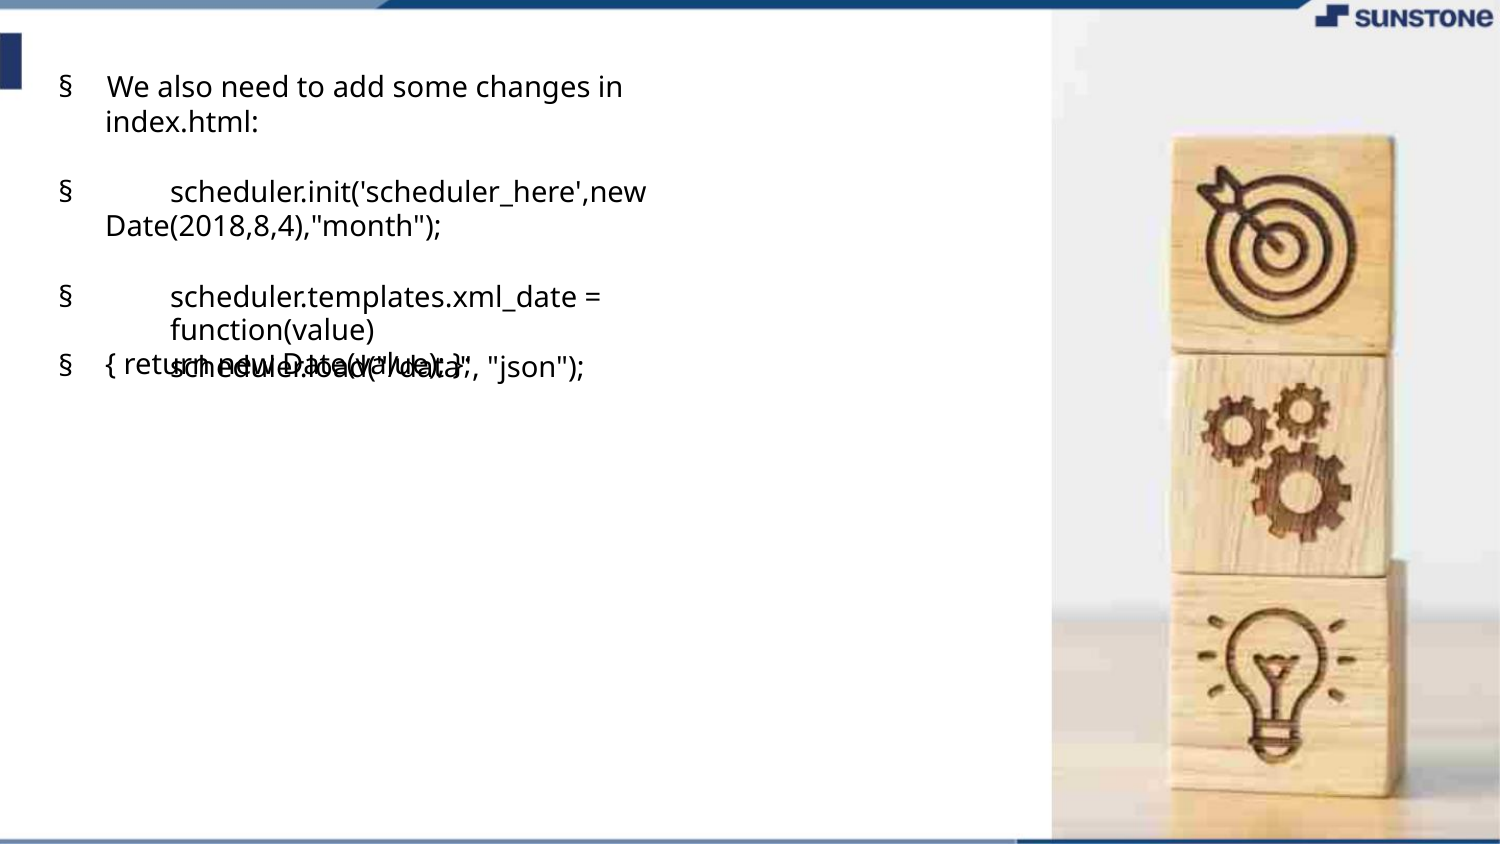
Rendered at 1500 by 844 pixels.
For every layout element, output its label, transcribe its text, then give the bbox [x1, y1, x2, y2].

text_box § We also need to add some changes in [58, 70, 627, 104]
text_box scheduler.load("/data", "json"); [169, 350, 588, 384]
text_box § § [58, 280, 97, 383]
text_box § [58, 175, 97, 209]
text_box index.html: [105, 105, 272, 139]
text_box scheduler.init('scheduler_here',new Date(2018,8,4),"month"); [105, 175, 651, 243]
text_box scheduler.templates.xml_date = function(value) { return new Date(value); }; [105, 280, 807, 380]
text_box [0, 0, 1500, 844]
